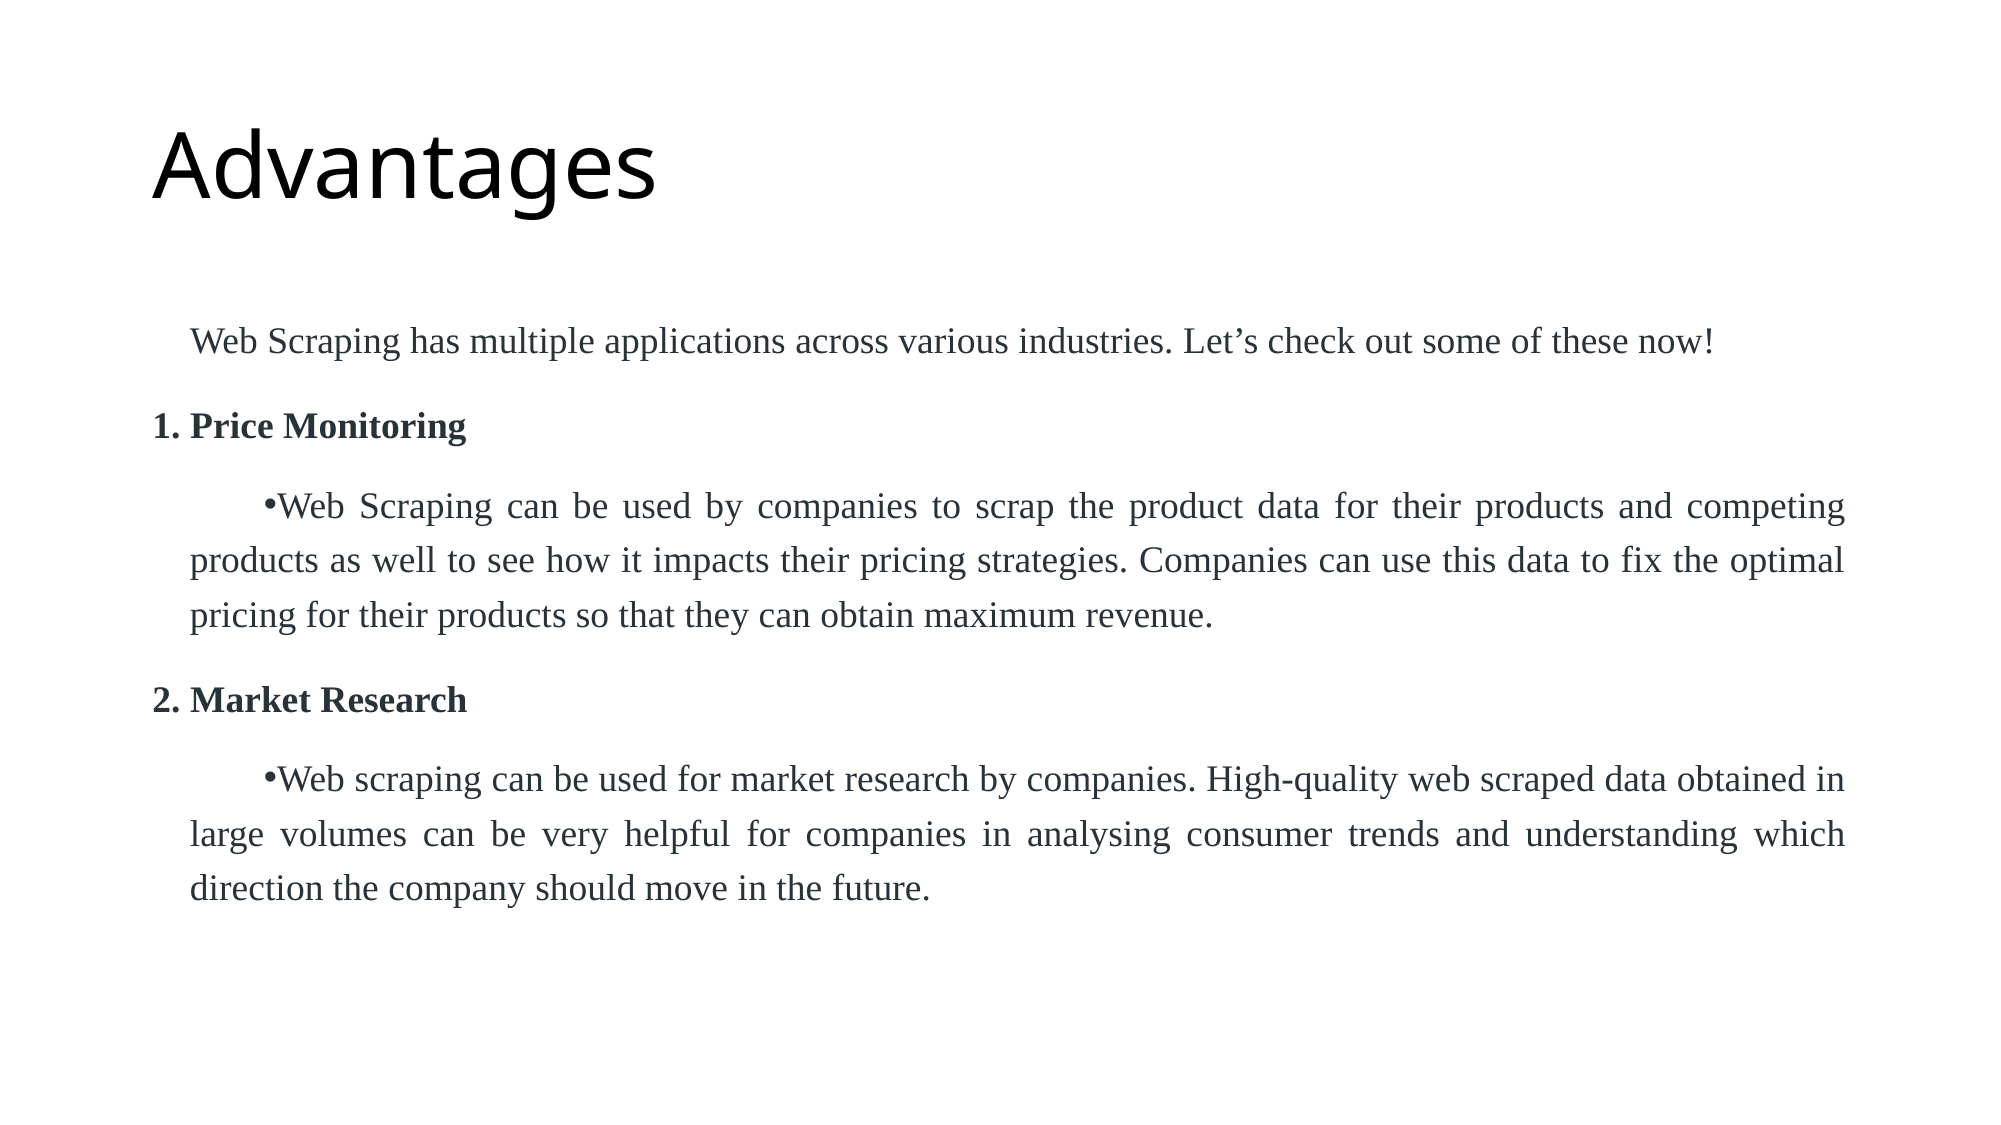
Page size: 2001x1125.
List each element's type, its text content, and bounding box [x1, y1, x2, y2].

list Web Scraping has multiple applications across various industries. Let’s check out some of these now! 1. Price Monitoring Web Scraping can be used by companies to scrap the product data for their products and competing products as well to see how it impacts their pricing strategies. Companies can use this data to fix the optimal pricing for their products so that they can obtain maximum revenue. 2. Market Research Web scraping can be used for market research by companies. High-quality web scraped data obtained in large volumes can be very helpful for companies in analysing consumer trends and understanding which direction the company should move in the future. [137, 299, 1863, 1014]
title Advantages [137, 59, 1863, 278]
